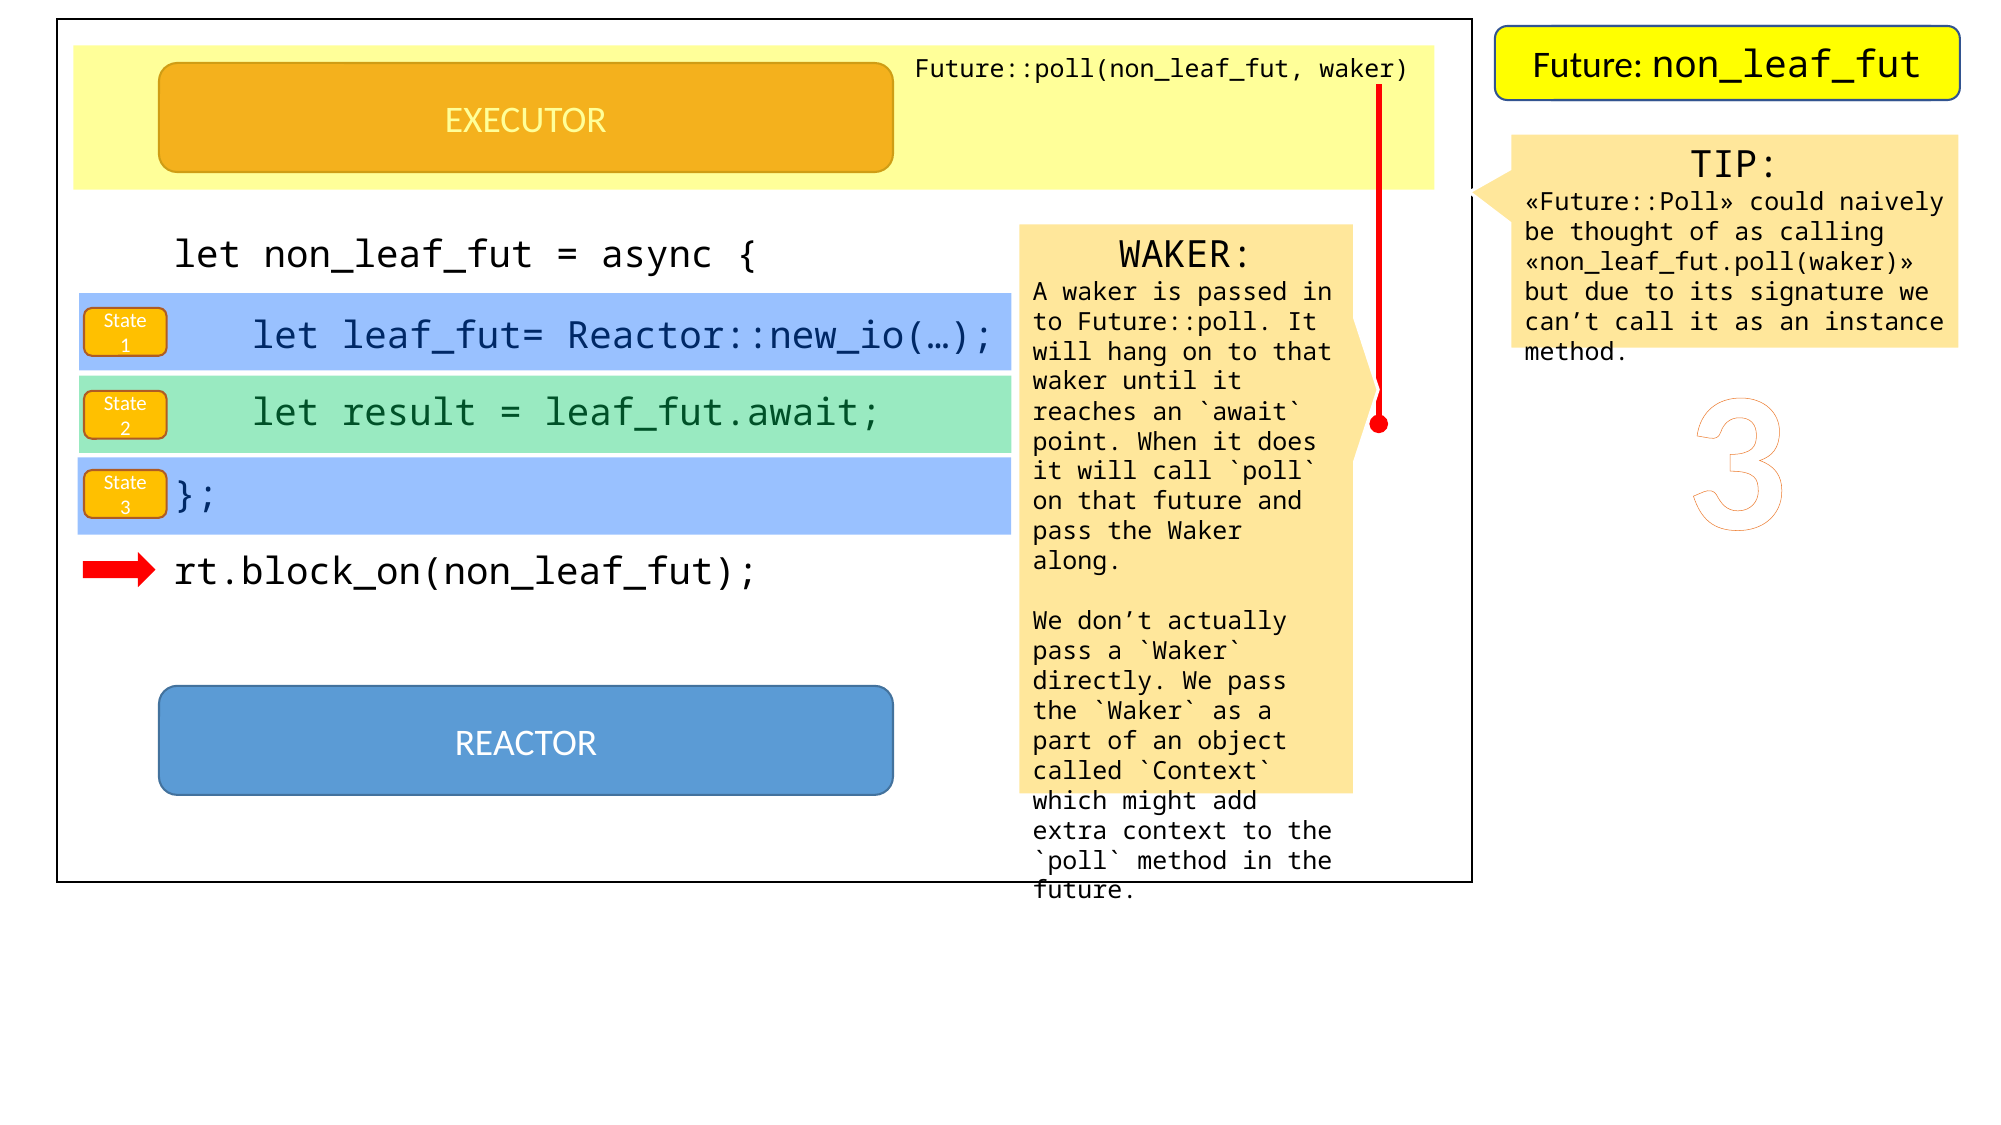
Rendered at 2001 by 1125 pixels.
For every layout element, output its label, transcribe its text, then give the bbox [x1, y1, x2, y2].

text_box State 1 [82, 306, 168, 357]
text_box Future: non_leaf_fut [1493, 24, 1961, 102]
text_box 3 [1598, 351, 1875, 577]
text_box [78, 292, 1012, 371]
text_box State 2 [82, 389, 168, 440]
text_box Future::poll(non_leaf_fut, waker) [900, 45, 1435, 120]
text_box State 3 [82, 468, 168, 519]
text_box TIP: «Future::Poll» could naively be thought of as calling «non_leaf_fut.poll(waker)» but due to its signature we can’t call it as an instance method. [1466, 131, 1962, 351]
text_box [82, 552, 156, 588]
text_box [77, 456, 1012, 536]
text_box WAKER: A waker is passed in to Future::poll. It will hang on to that waker until it reaches an `await` point. When it does it will call `poll` on that future and pass the Waker along. We don’t actually pass a `Waker` directly. We pass the `Waker` as a part of an object called `Context` which might add extra context to the `poll` method in the future. [1016, 221, 1378, 797]
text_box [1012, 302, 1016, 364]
text_box [72, 44, 1435, 191]
text_box [56, 18, 1473, 883]
text_box [78, 374, 1012, 454]
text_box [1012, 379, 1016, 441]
